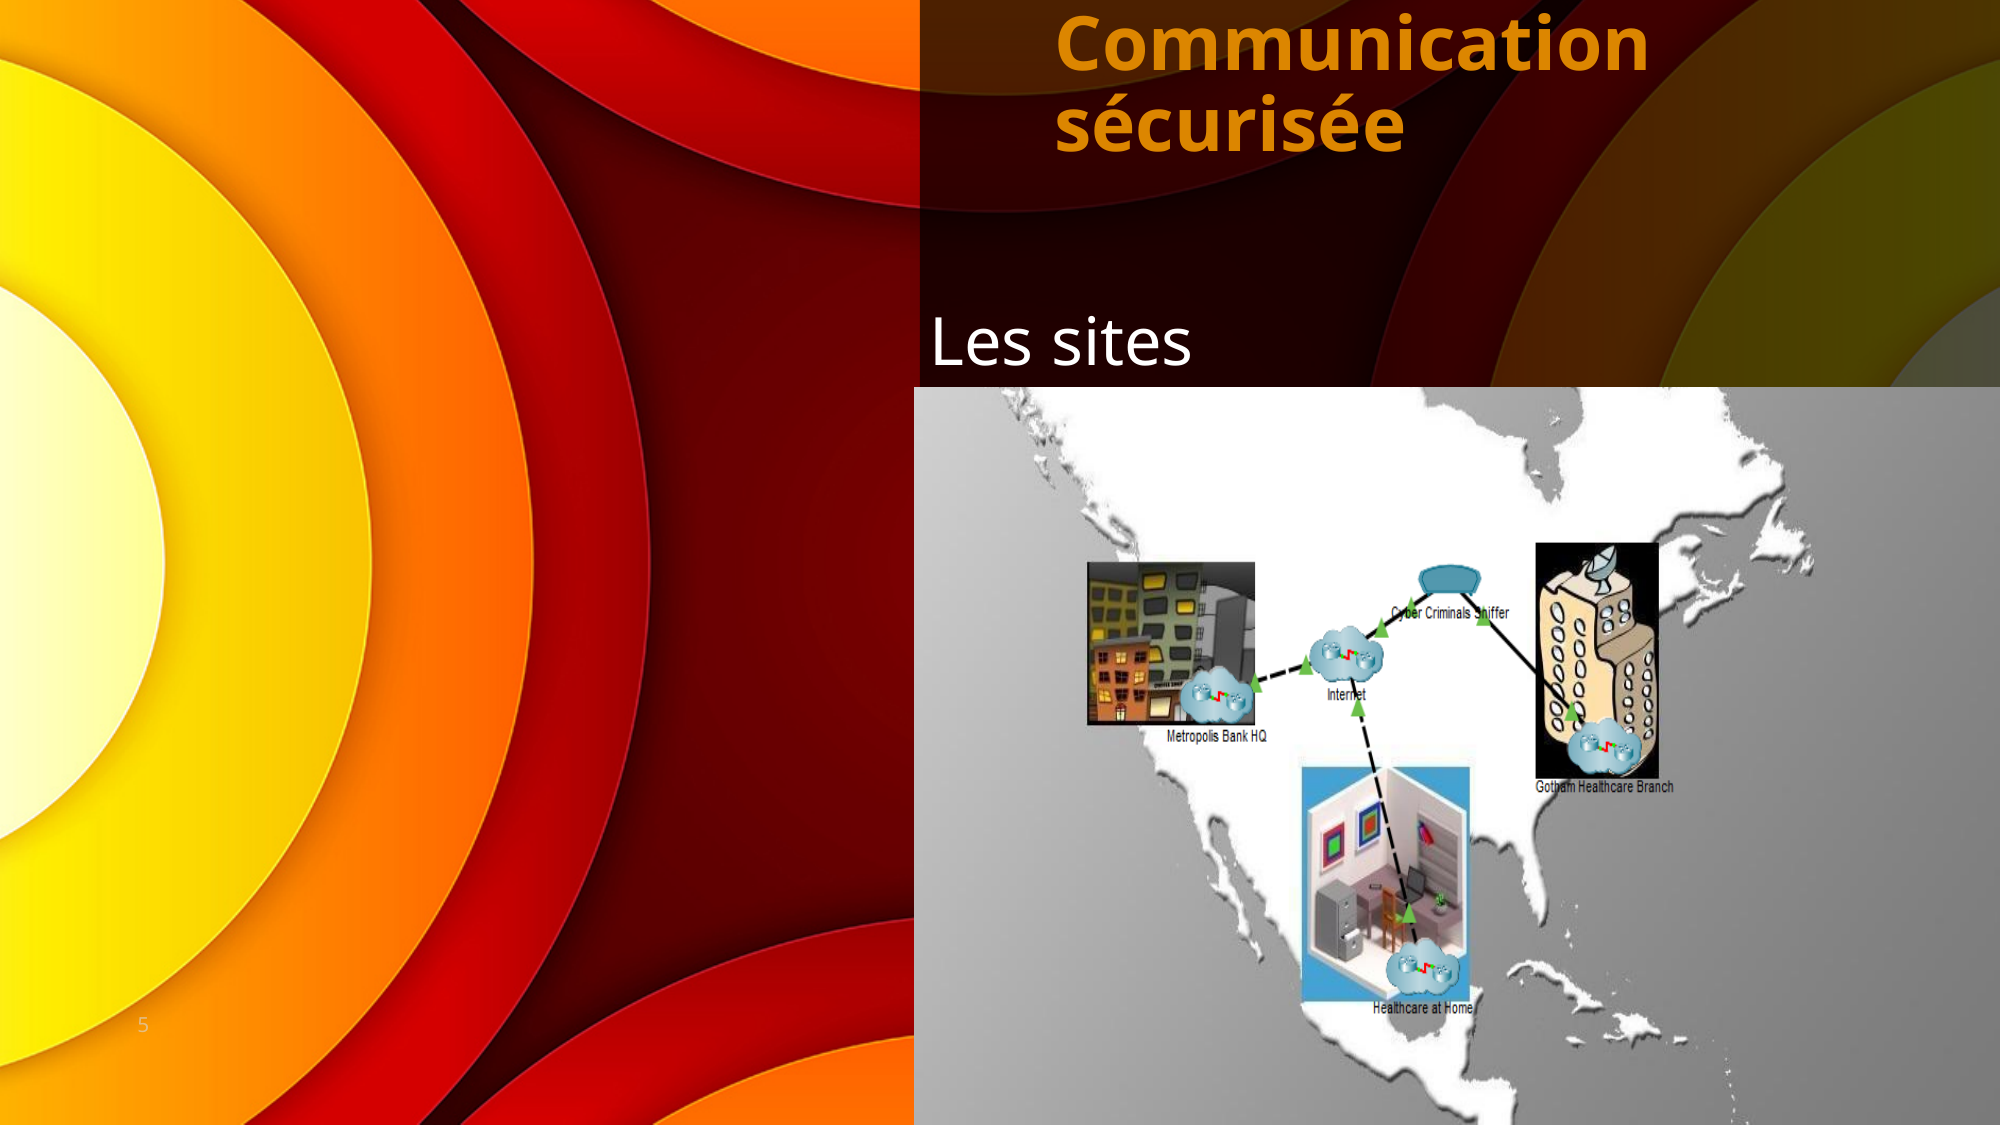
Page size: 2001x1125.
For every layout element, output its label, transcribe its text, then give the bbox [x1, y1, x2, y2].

title Communication sécurisée [1054, 84, 1962, 168]
text_box Les sites [914, 291, 1299, 387]
slide_number 5 [137, 1009, 213, 1041]
picture [0, 0, 2000, 1125]
